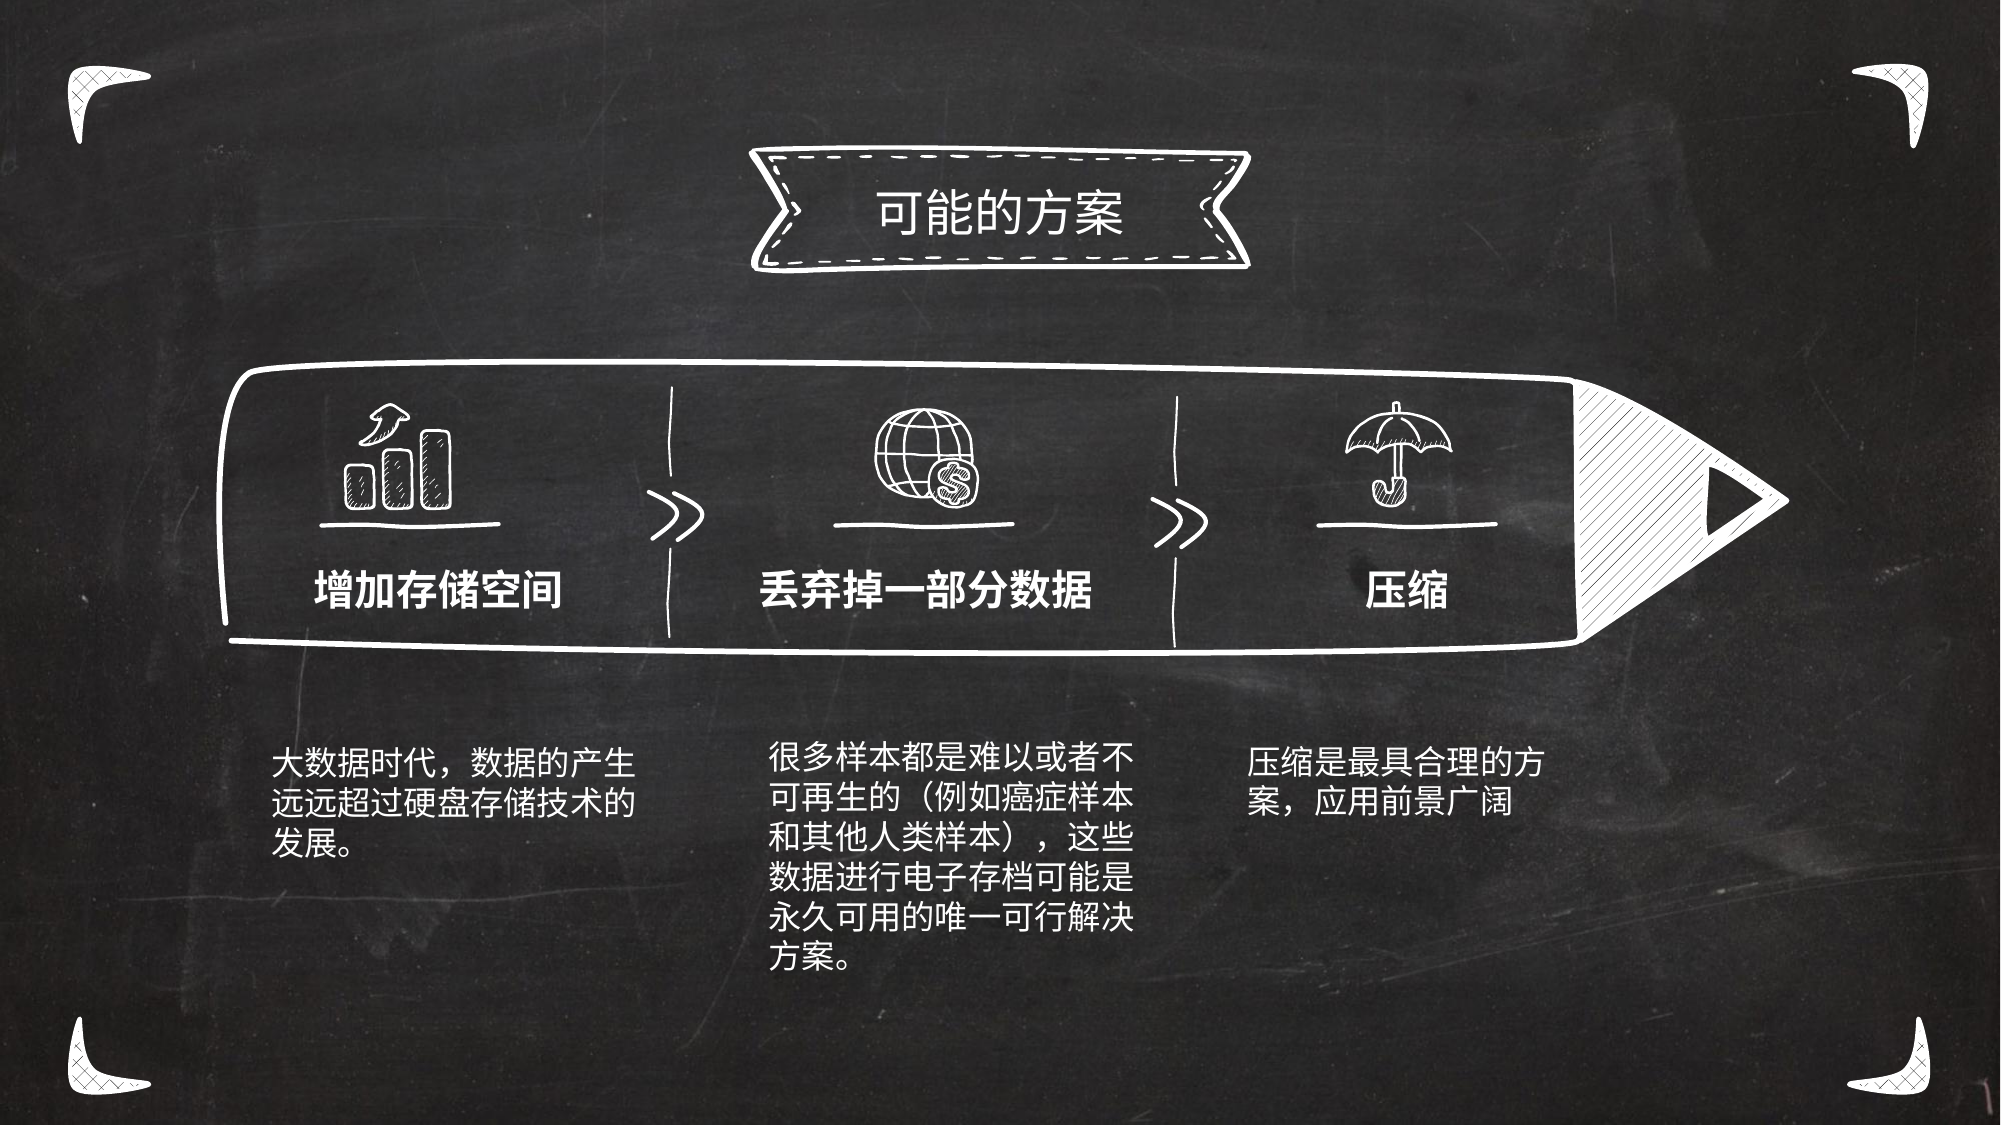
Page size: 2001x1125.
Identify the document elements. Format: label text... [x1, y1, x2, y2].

text_box [1852, 64, 1928, 148]
text_box 压缩是最具合理的方案，应用前景广阔 [1232, 733, 1575, 828]
text_box 大数据时代，数据的产生远远超过硬盘存储技术的发展。 [256, 734, 656, 869]
text_box 很多样本都是难以或者不可再生的（例如癌症样本和其他人类样本），这些数据进行电子存档可能是永久可用的唯一可行解决方案。 [754, 728, 1154, 983]
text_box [648, 491, 703, 540]
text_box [748, 145, 1252, 275]
text_box [69, 66, 151, 143]
picture [0, 0, 2001, 1125]
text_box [343, 403, 452, 511]
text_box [219, 361, 1787, 654]
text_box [874, 408, 980, 509]
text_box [1345, 401, 1453, 508]
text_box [1152, 498, 1206, 548]
text_box [69, 1017, 151, 1094]
text_box [1848, 1017, 1930, 1094]
